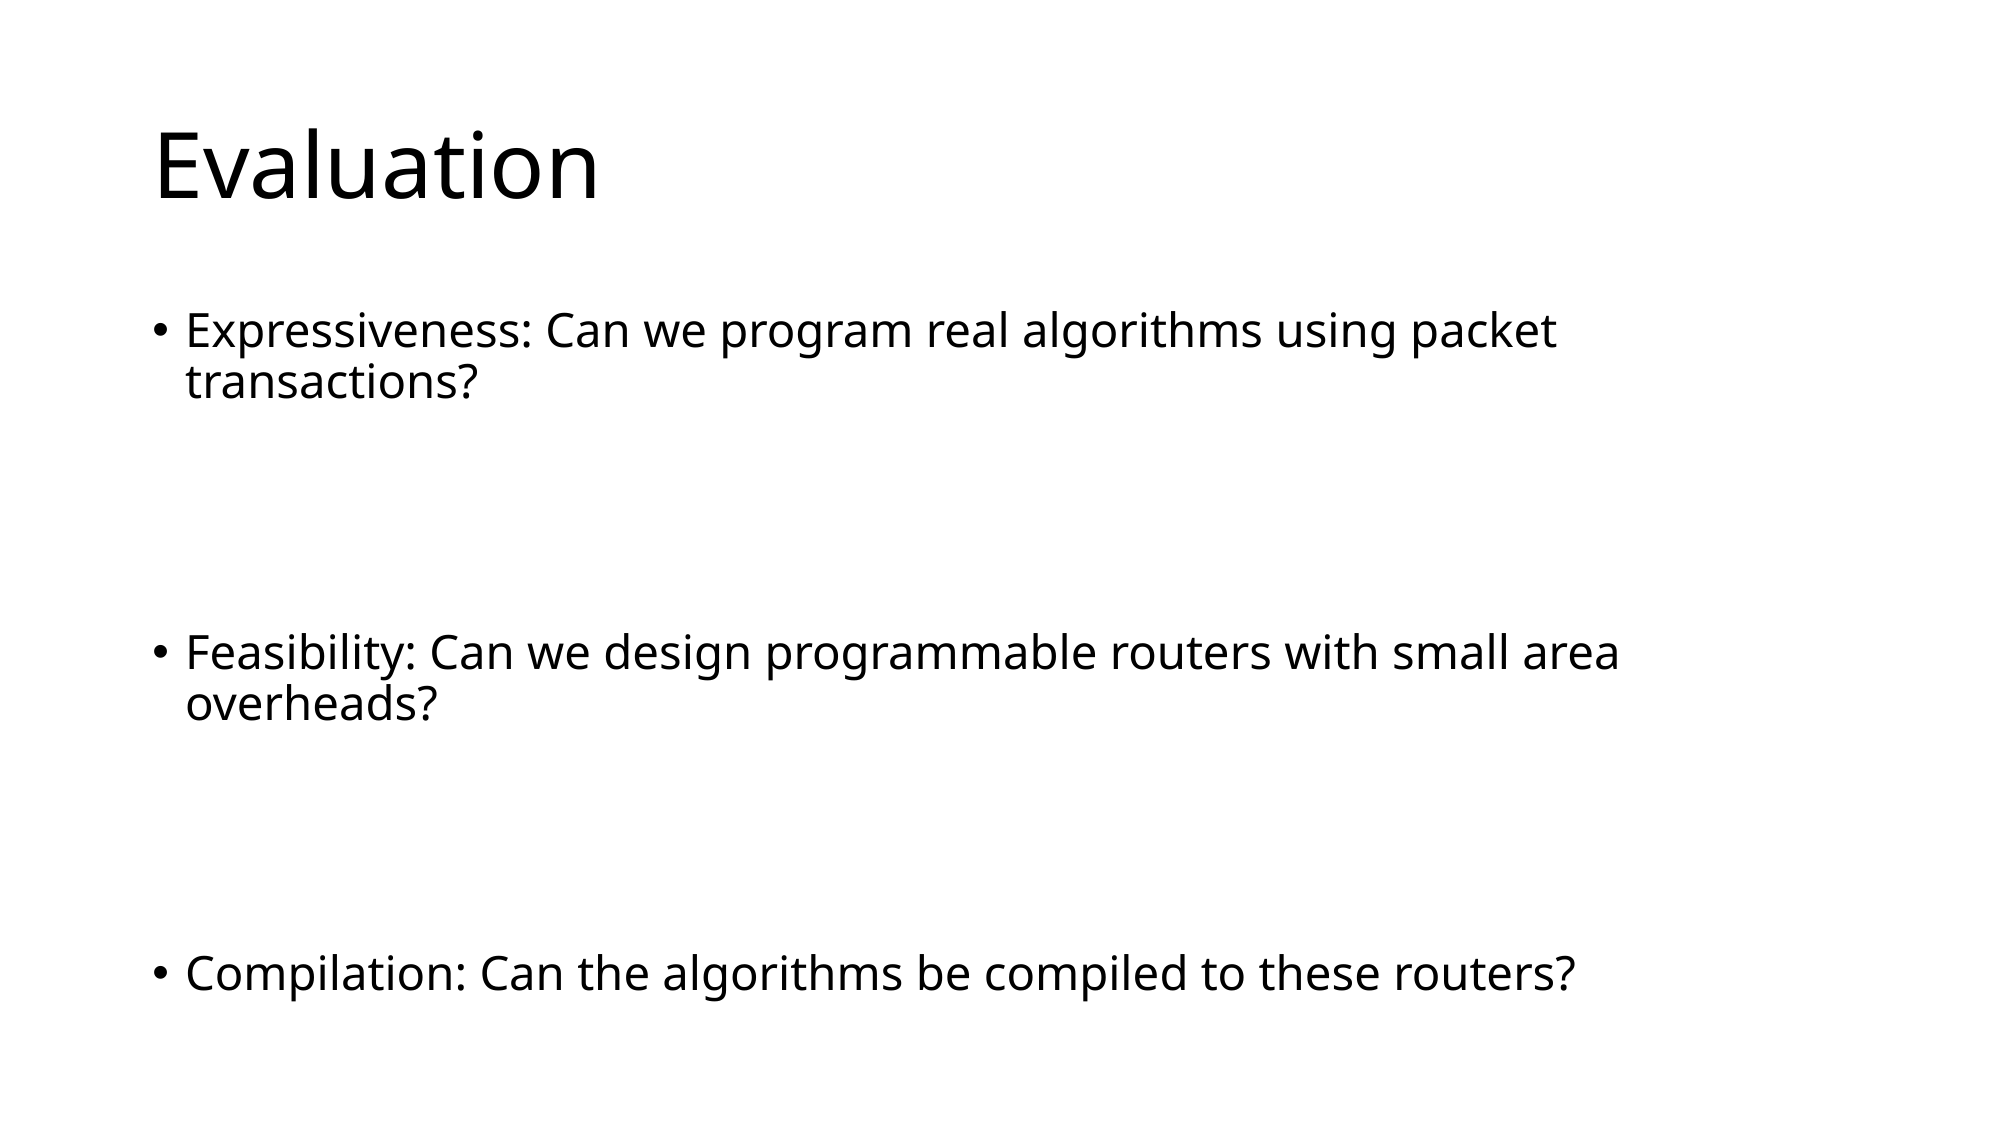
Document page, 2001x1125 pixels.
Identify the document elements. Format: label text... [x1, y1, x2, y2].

list Expressiveness: Can we program real algorithms using packet transactions? Feasibility: Can we design programmable routers with small area overheads? Compilation: Can the algorithms be compiled to these routers? [137, 299, 1863, 1014]
title Evaluation [137, 59, 1863, 278]
